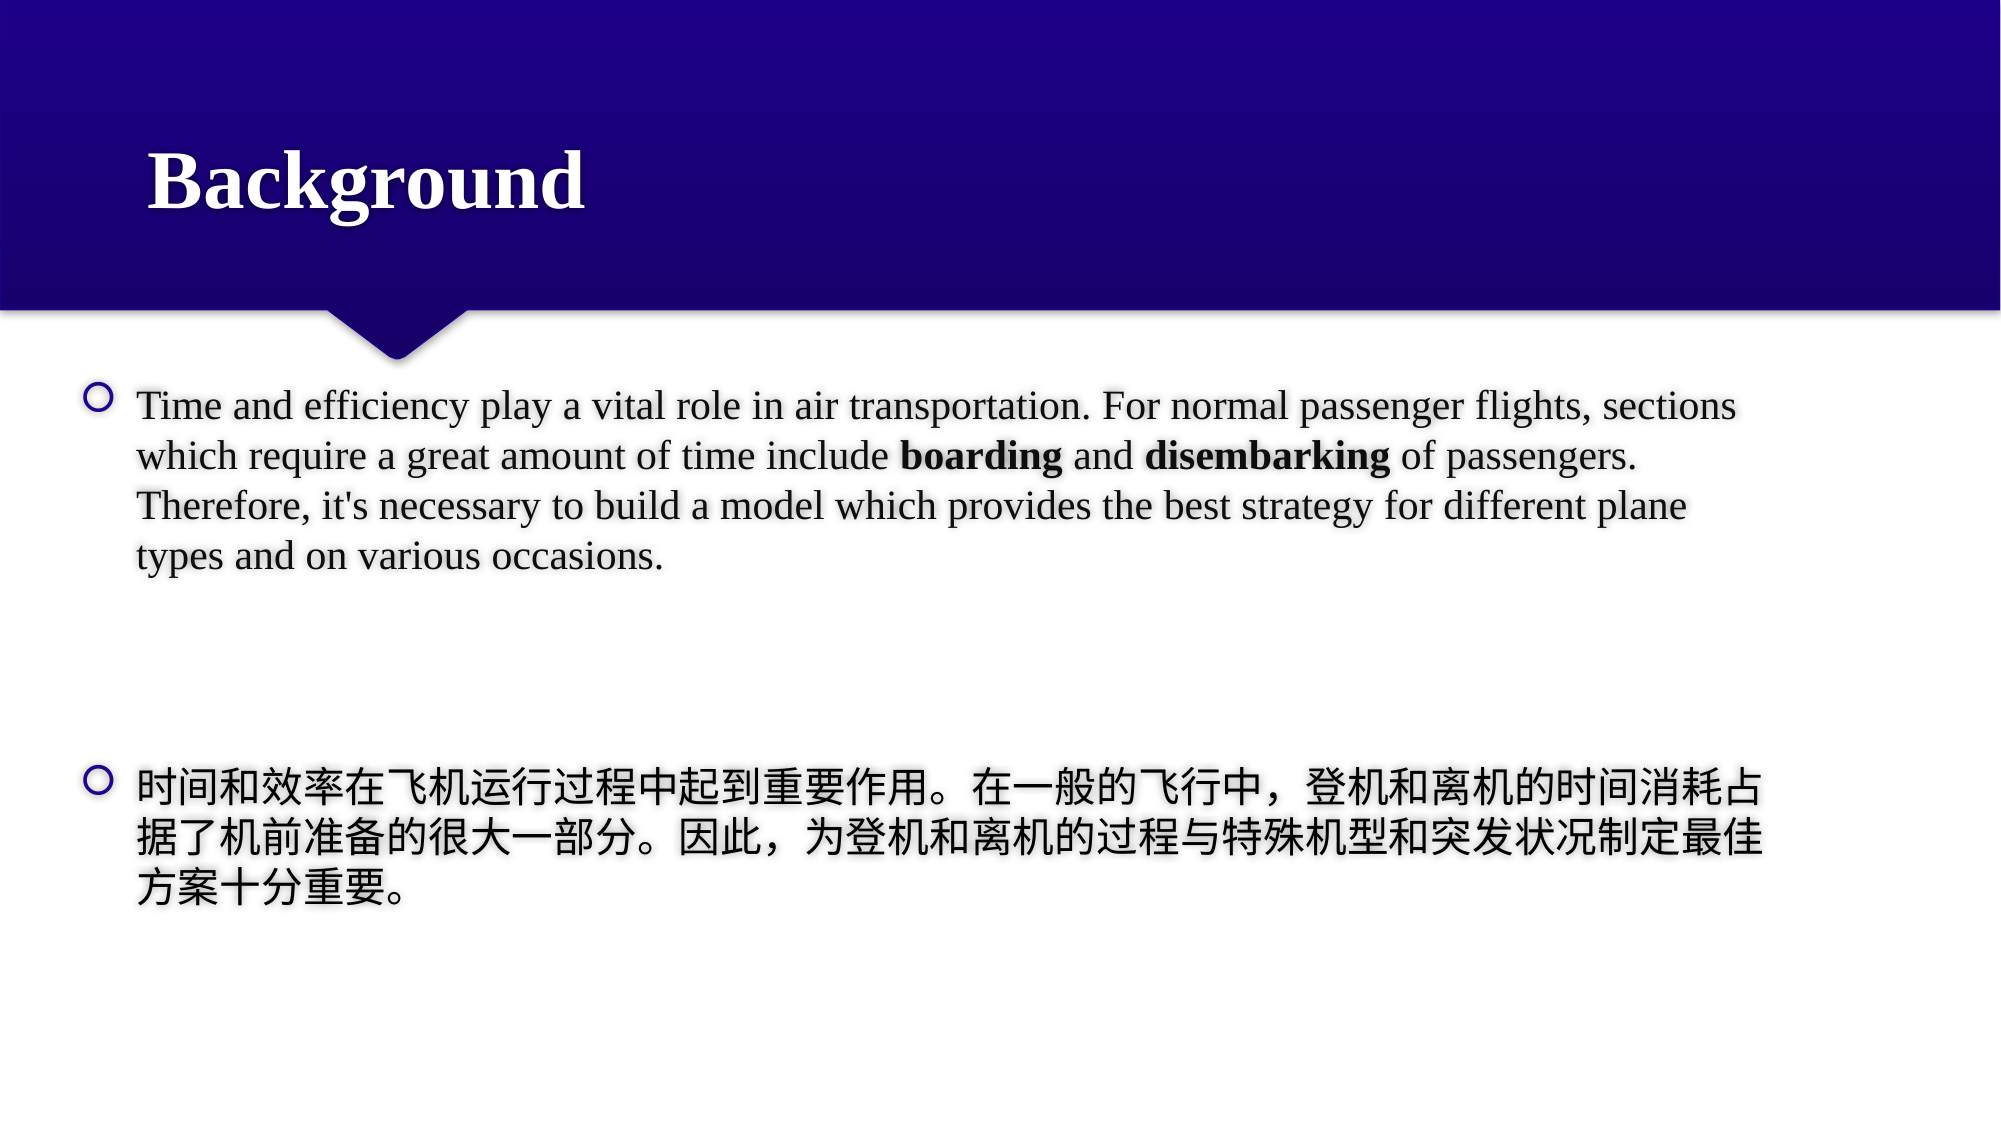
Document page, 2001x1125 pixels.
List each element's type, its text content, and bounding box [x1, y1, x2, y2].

subtitle Time and efficiency play a vital role in air transportation. For normal passenger flights, sections which require a great amount of time include boarding and disembarking of passengers. Therefore, it's necessary to build a model which provides the best strategy for different plane types and on various occasions. [64, 369, 1800, 645]
text_box 时间和效率在飞机运行过程中起到重要作用。在一般的飞行中，登机和离机的时间消耗占据了机前准备的很大一部分。因此，为登机和离机的过程与特殊机型和突发状况制定最佳方案十分重要。 [64, 697, 1800, 974]
title Background [132, 73, 1868, 233]
